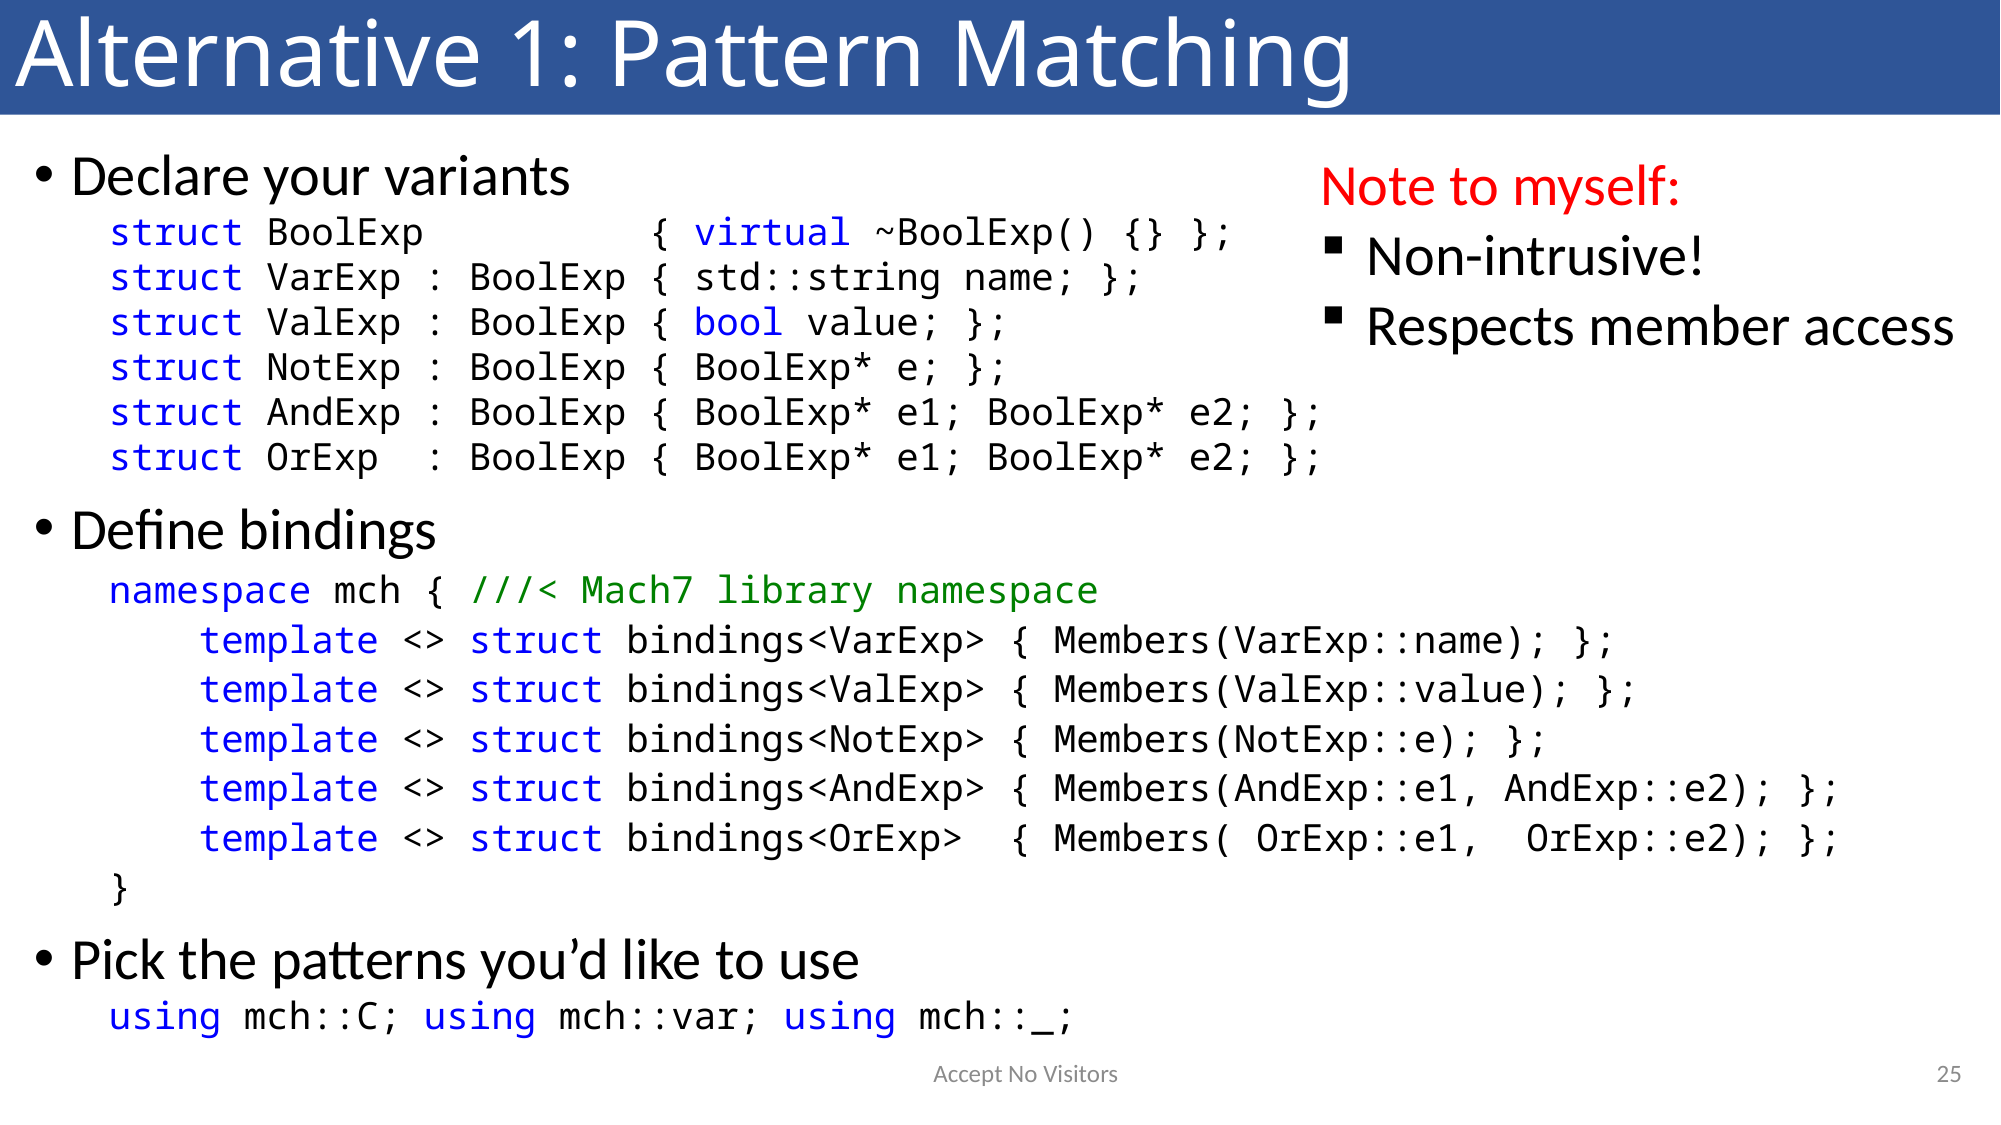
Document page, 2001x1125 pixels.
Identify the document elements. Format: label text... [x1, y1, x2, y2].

title Alternative 1: Pattern Matching [0, 0, 2000, 115]
list Declare your variants struct BoolExp { virtual ~BoolExp() {} }; struct VarExp : BoolExp { std::string name; }; struct ValExp : BoolExp { bool value; }; struct NotExp : BoolExp { BoolExp* e; }; struct AndExp : BoolExp { BoolExp* e1; BoolExp* e2; }; struct OrExp : BoolExp { BoolExp* e1; BoolExp* e2; }; Define bindings namespace mch { ///< Mach7 library namespace template <> struct bindings<VarExp> { Members(VarExp::name); }; template <> struct bindings<ValExp> { Members(ValExp::value); }; template <> struct bindings<NotExp> { Members(NotExp::e); }; template <> struct bindings<AndExp> { Members(AndExp::e1, AndExp::e2); }; template <> struct bindings<OrExp> { Members( OrExp::e1, OrExp::e2); }; } Pick the patterns you’d like to use using mch::C; using mch::var; using mch::_; [18, 137, 1978, 1025]
slide_number 25 [1887, 1042, 1978, 1103]
text_box Note to myself: Non-intrusive! Respects member access [1305, 140, 1978, 365]
footer Accept No Visitors [181, 1042, 1871, 1103]
